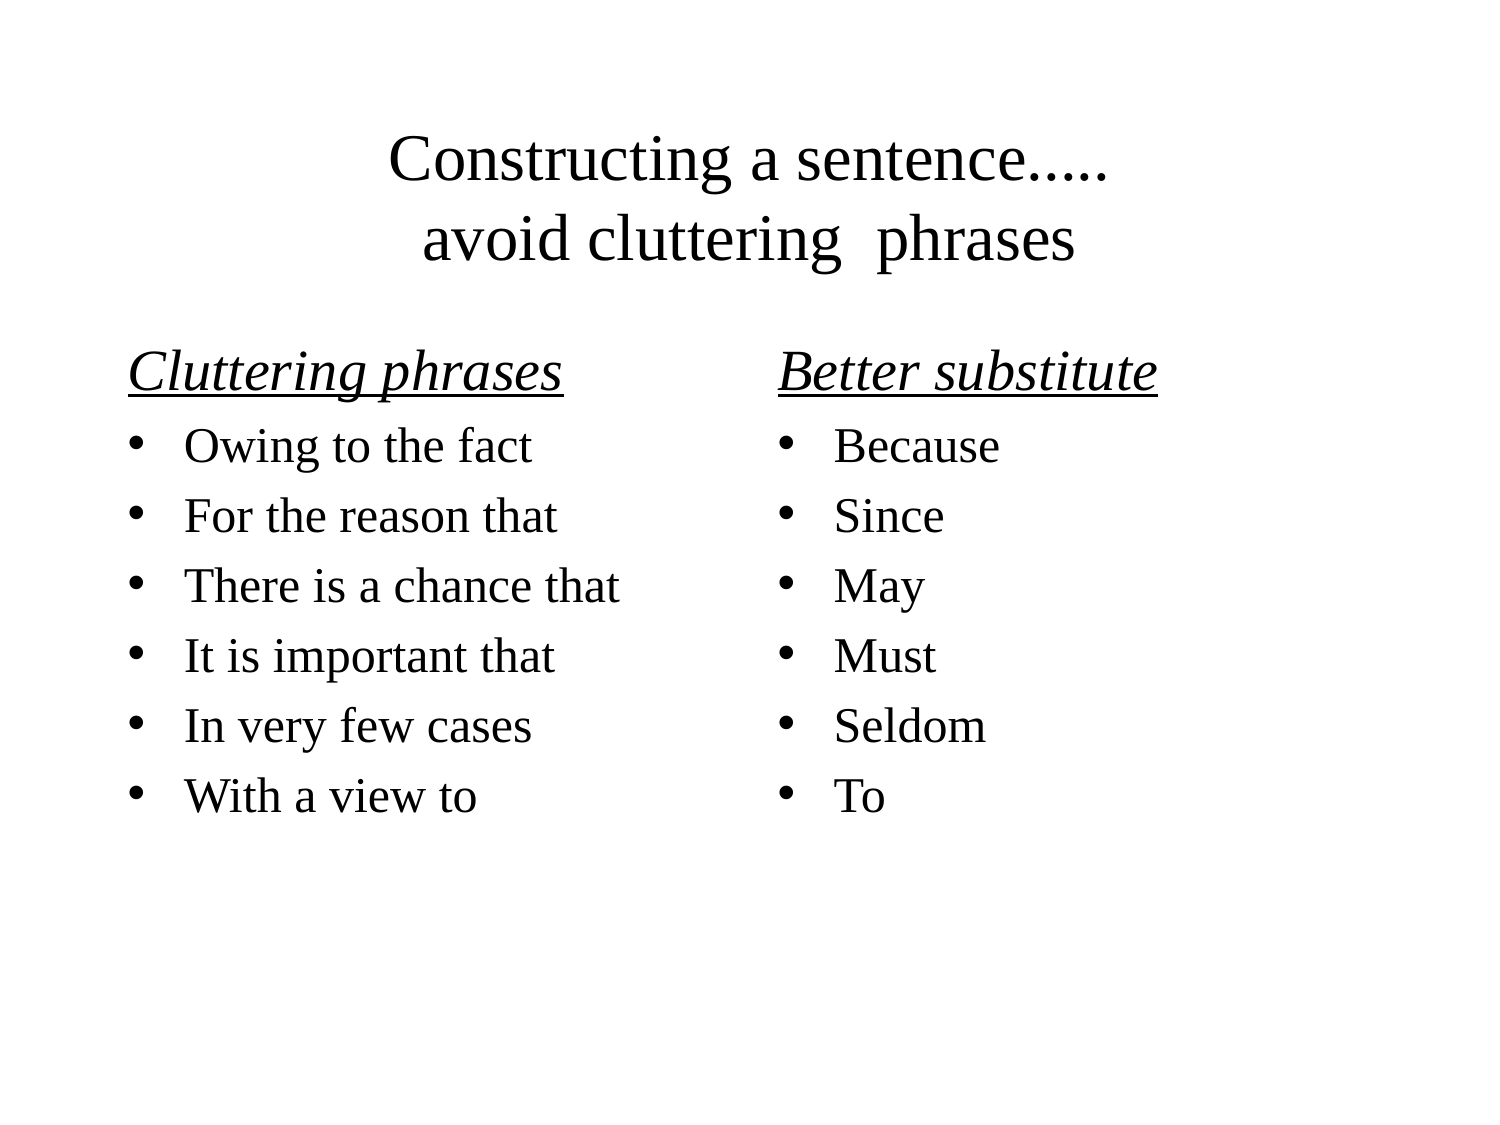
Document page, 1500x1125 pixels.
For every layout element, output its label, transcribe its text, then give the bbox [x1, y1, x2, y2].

list Better substitute Because Since May Must Seldom To [762, 324, 1388, 1001]
list Cluttering phrases Owing to the fact For the reason that There is a chance that It is important that In very few cases With a view to [112, 324, 738, 1001]
title Constructing a sentence..... avoid cluttering phrases [112, 99, 1388, 288]
